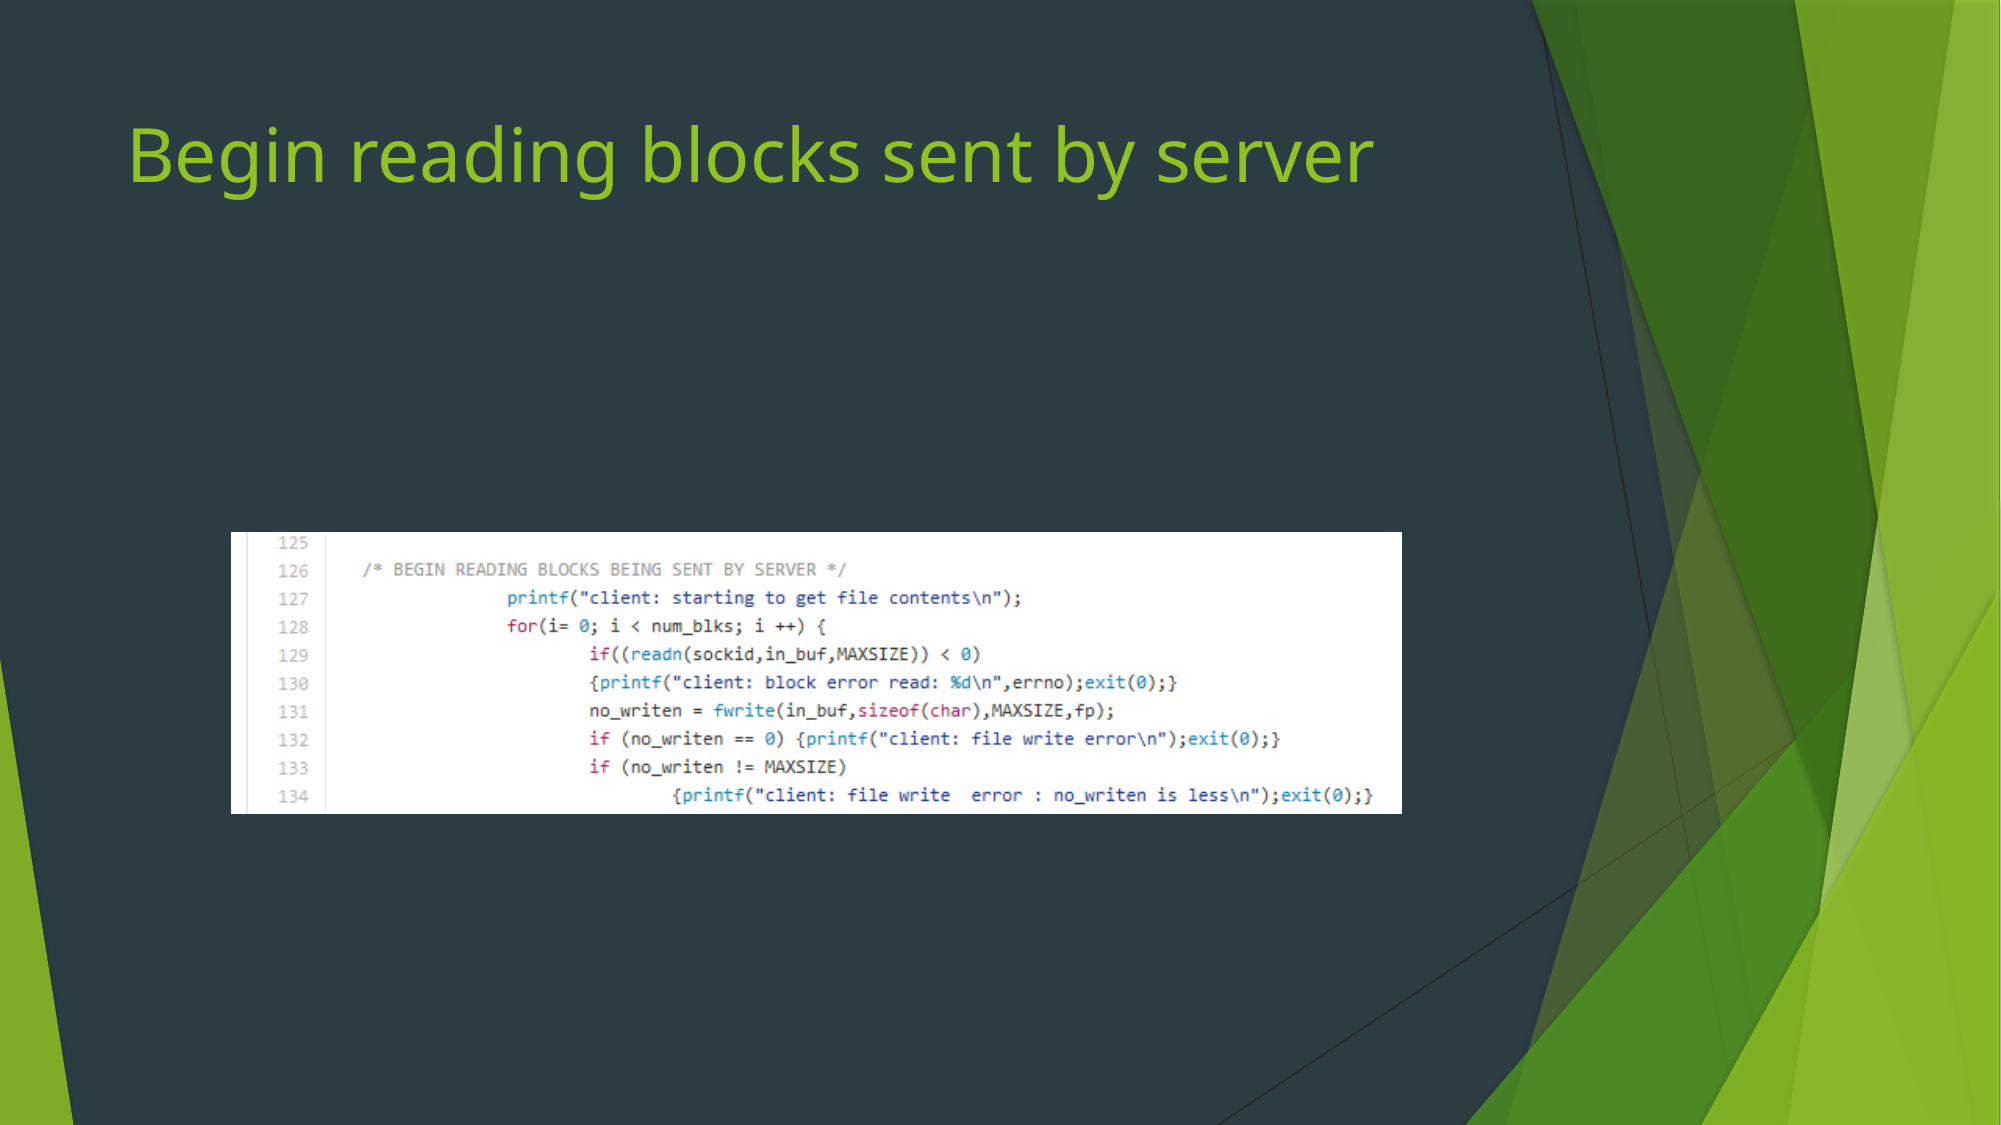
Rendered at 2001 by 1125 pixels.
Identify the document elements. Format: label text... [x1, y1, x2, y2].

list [230, 531, 1402, 814]
title Begin reading blocks sent by server [111, 99, 1522, 317]
